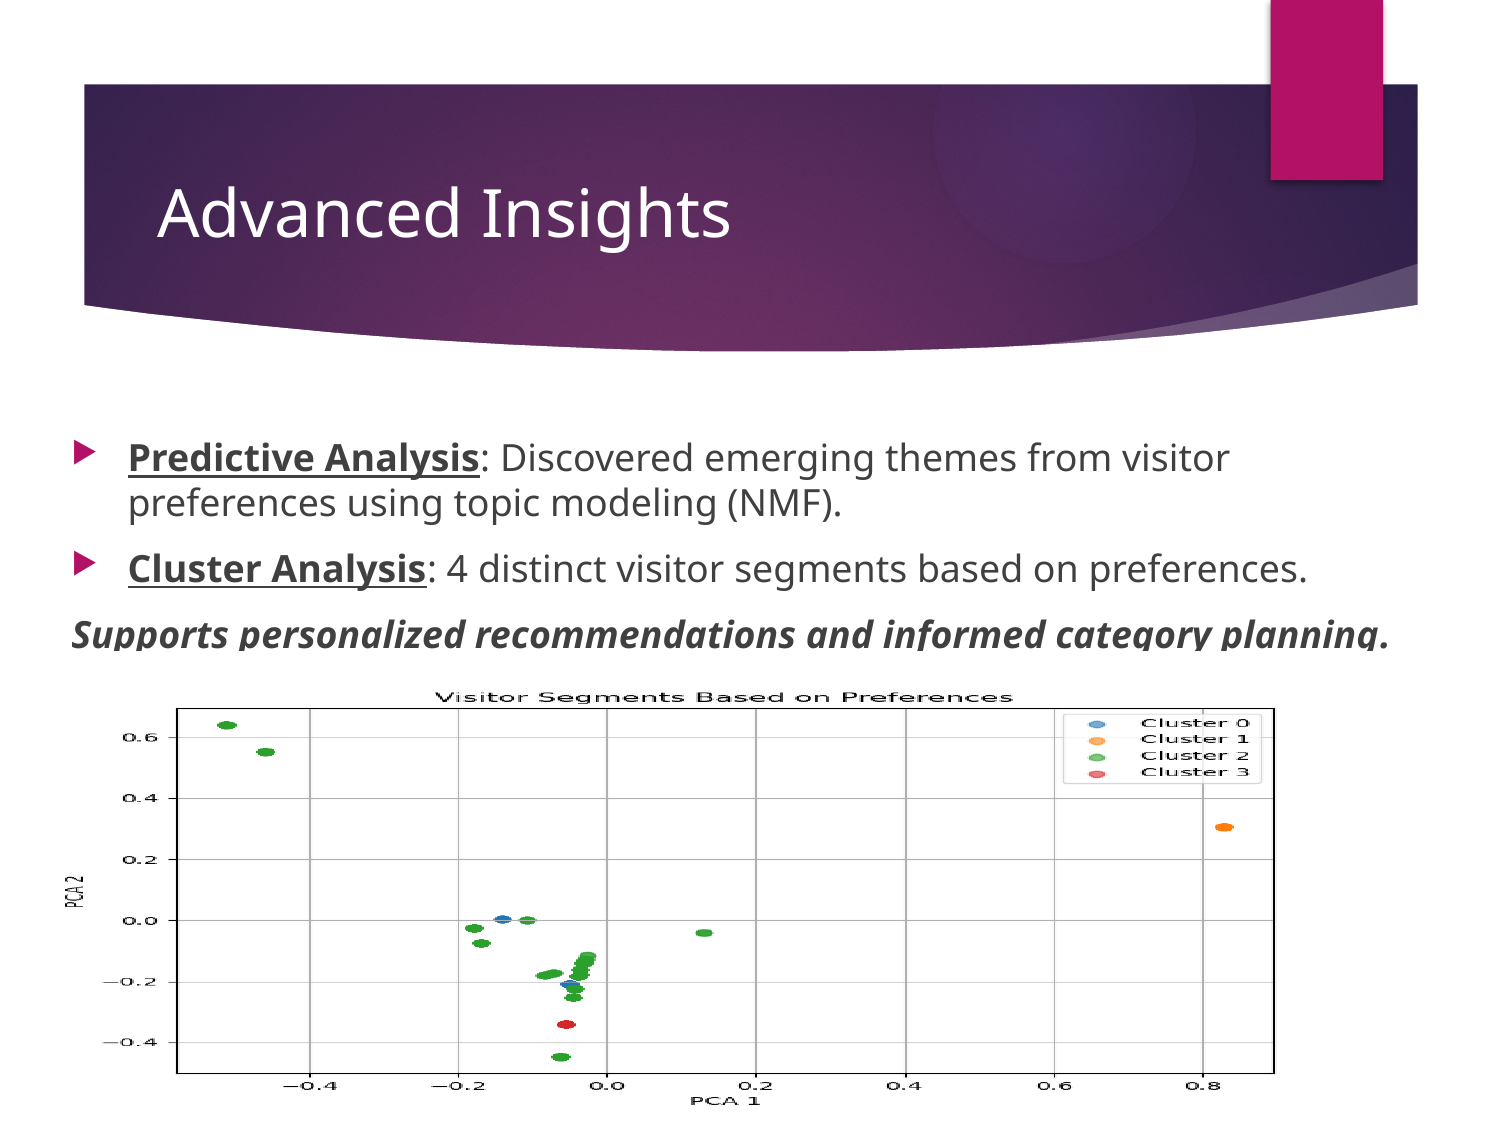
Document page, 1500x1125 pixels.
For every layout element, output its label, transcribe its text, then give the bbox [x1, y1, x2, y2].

title Advanced Insights [142, 152, 1183, 269]
list Predictive Analysis: Discovered emerging themes from visitor preferences using topic modeling (NMF). Cluster Analysis: 4 distinct visitor segments based on preferences. Supports personalized recommendations and informed category planning. [56, 360, 1465, 691]
picture [0, 651, 1415, 1125]
